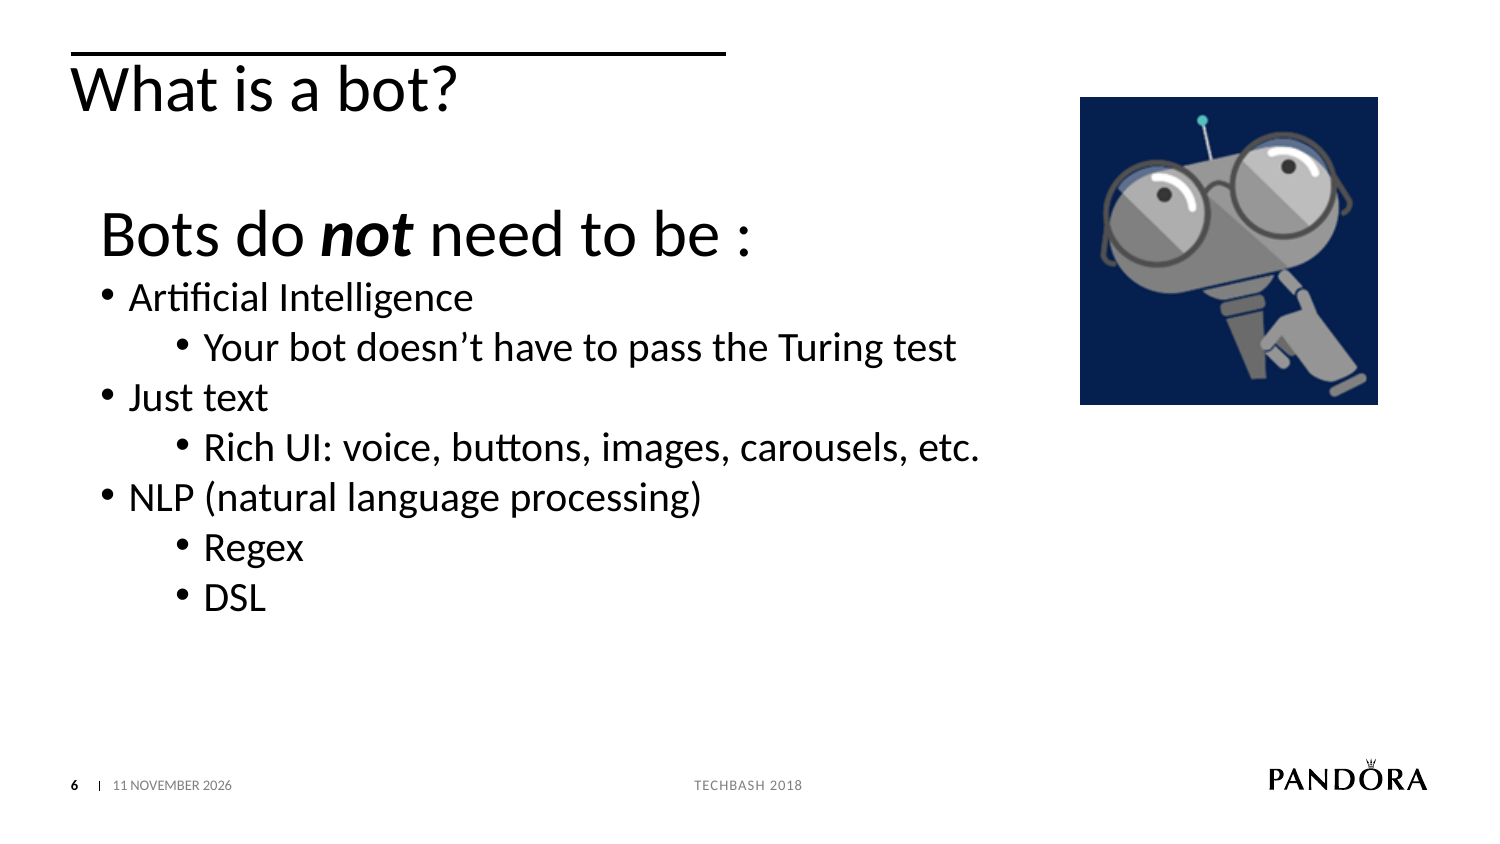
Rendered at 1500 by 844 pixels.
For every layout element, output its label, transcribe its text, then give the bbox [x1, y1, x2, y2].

title What is a bot? [70, 53, 1270, 145]
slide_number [112, 776, 349, 794]
text_box Bots do not need to be : Artificial Intelligence Your bot doesn’t have to pass the Turing test Just text Rich UI: voice, buttons, images, carousels, etc. NLP (natural language processing) Regex DSL [70, 171, 1010, 649]
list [1080, 97, 1378, 405]
slide_number 6 [70, 776, 104, 794]
footer Techbash 2018 [462, 776, 1034, 794]
